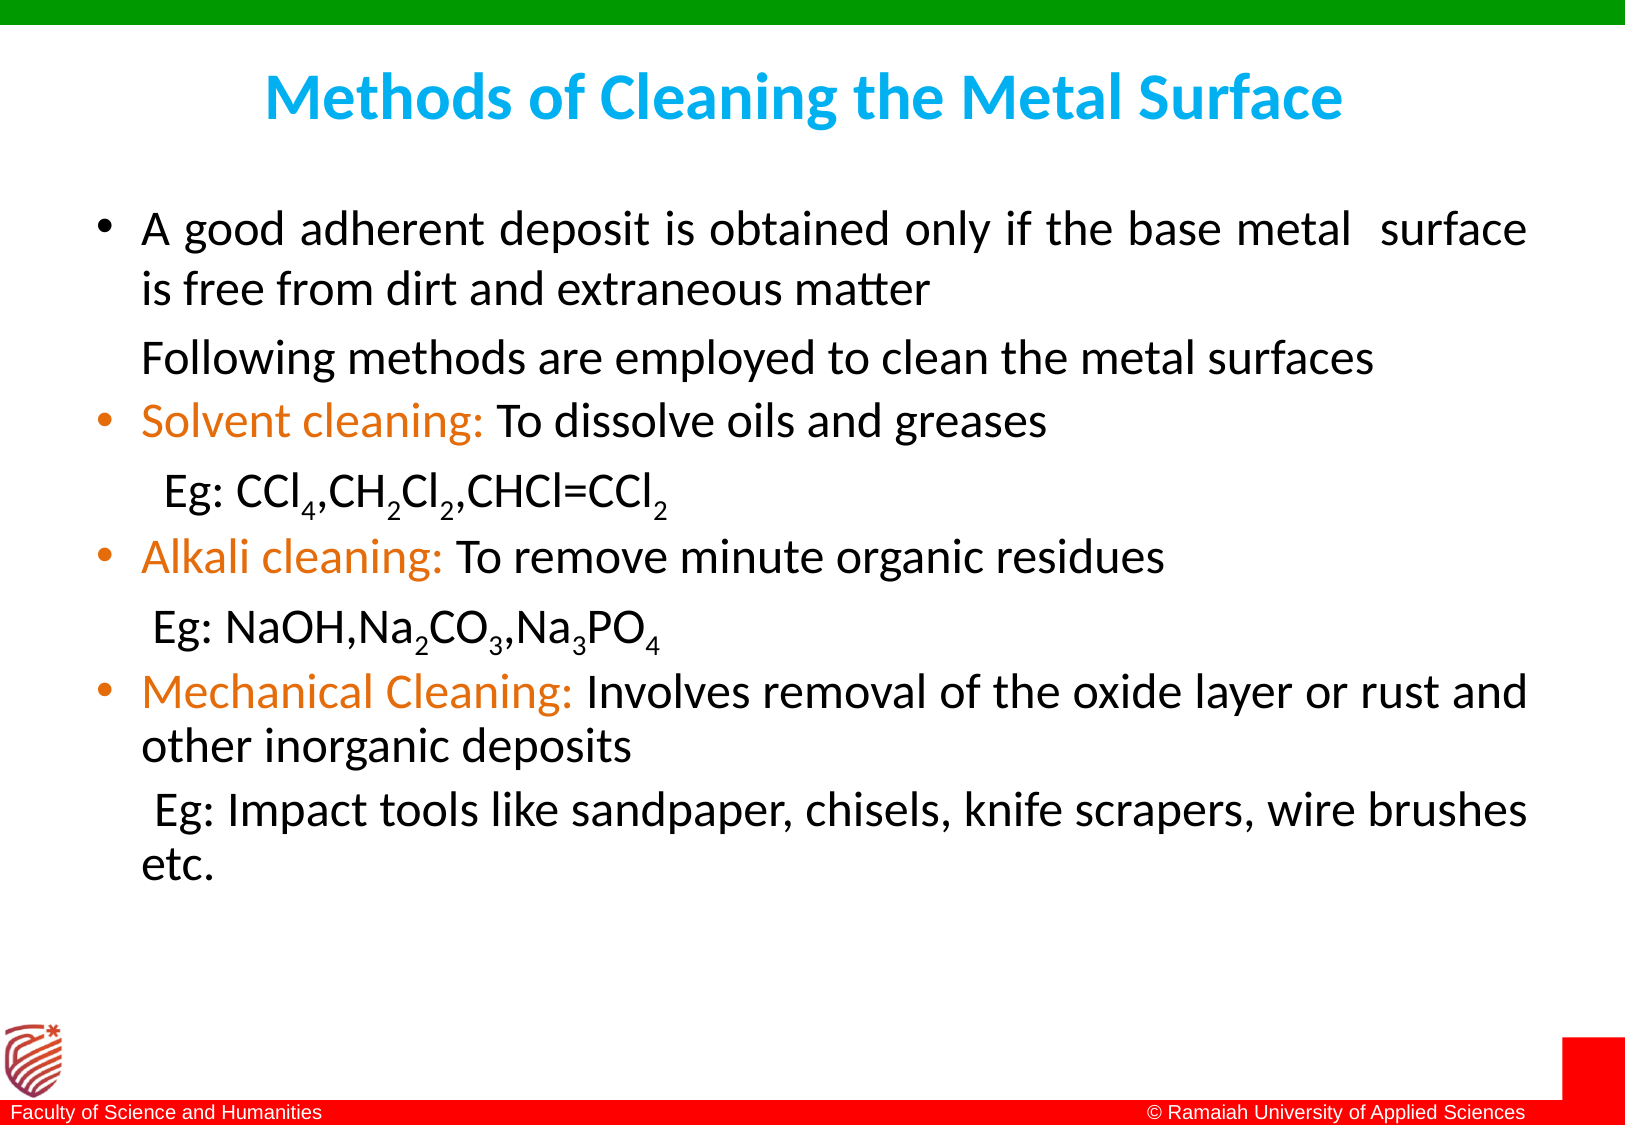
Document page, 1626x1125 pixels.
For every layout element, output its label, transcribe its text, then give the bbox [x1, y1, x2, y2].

title Methods of Cleaning the Metal Surface [81, 45, 1544, 150]
picture [0, 1013, 69, 1100]
list A good adherent deposit is obtained only if the base metal surface is free from dirt and extraneous matter Following methods are employed to clean the metal surfaces Solvent cleaning: To dissolve oils and greases Eg: CCl4,CH2Cl2,CHCl=CCl2 Alkali cleaning: To remove minute organic residues Eg: NaOH,Na2CO3,Na3PO4 Mechanical Cleaning: Involves removal of the oxide layer or rust and other inorganic deposits Eg: Impact tools like sandpaper, chisels, knife scrapers, wire brushes etc. [81, 187, 1544, 930]
